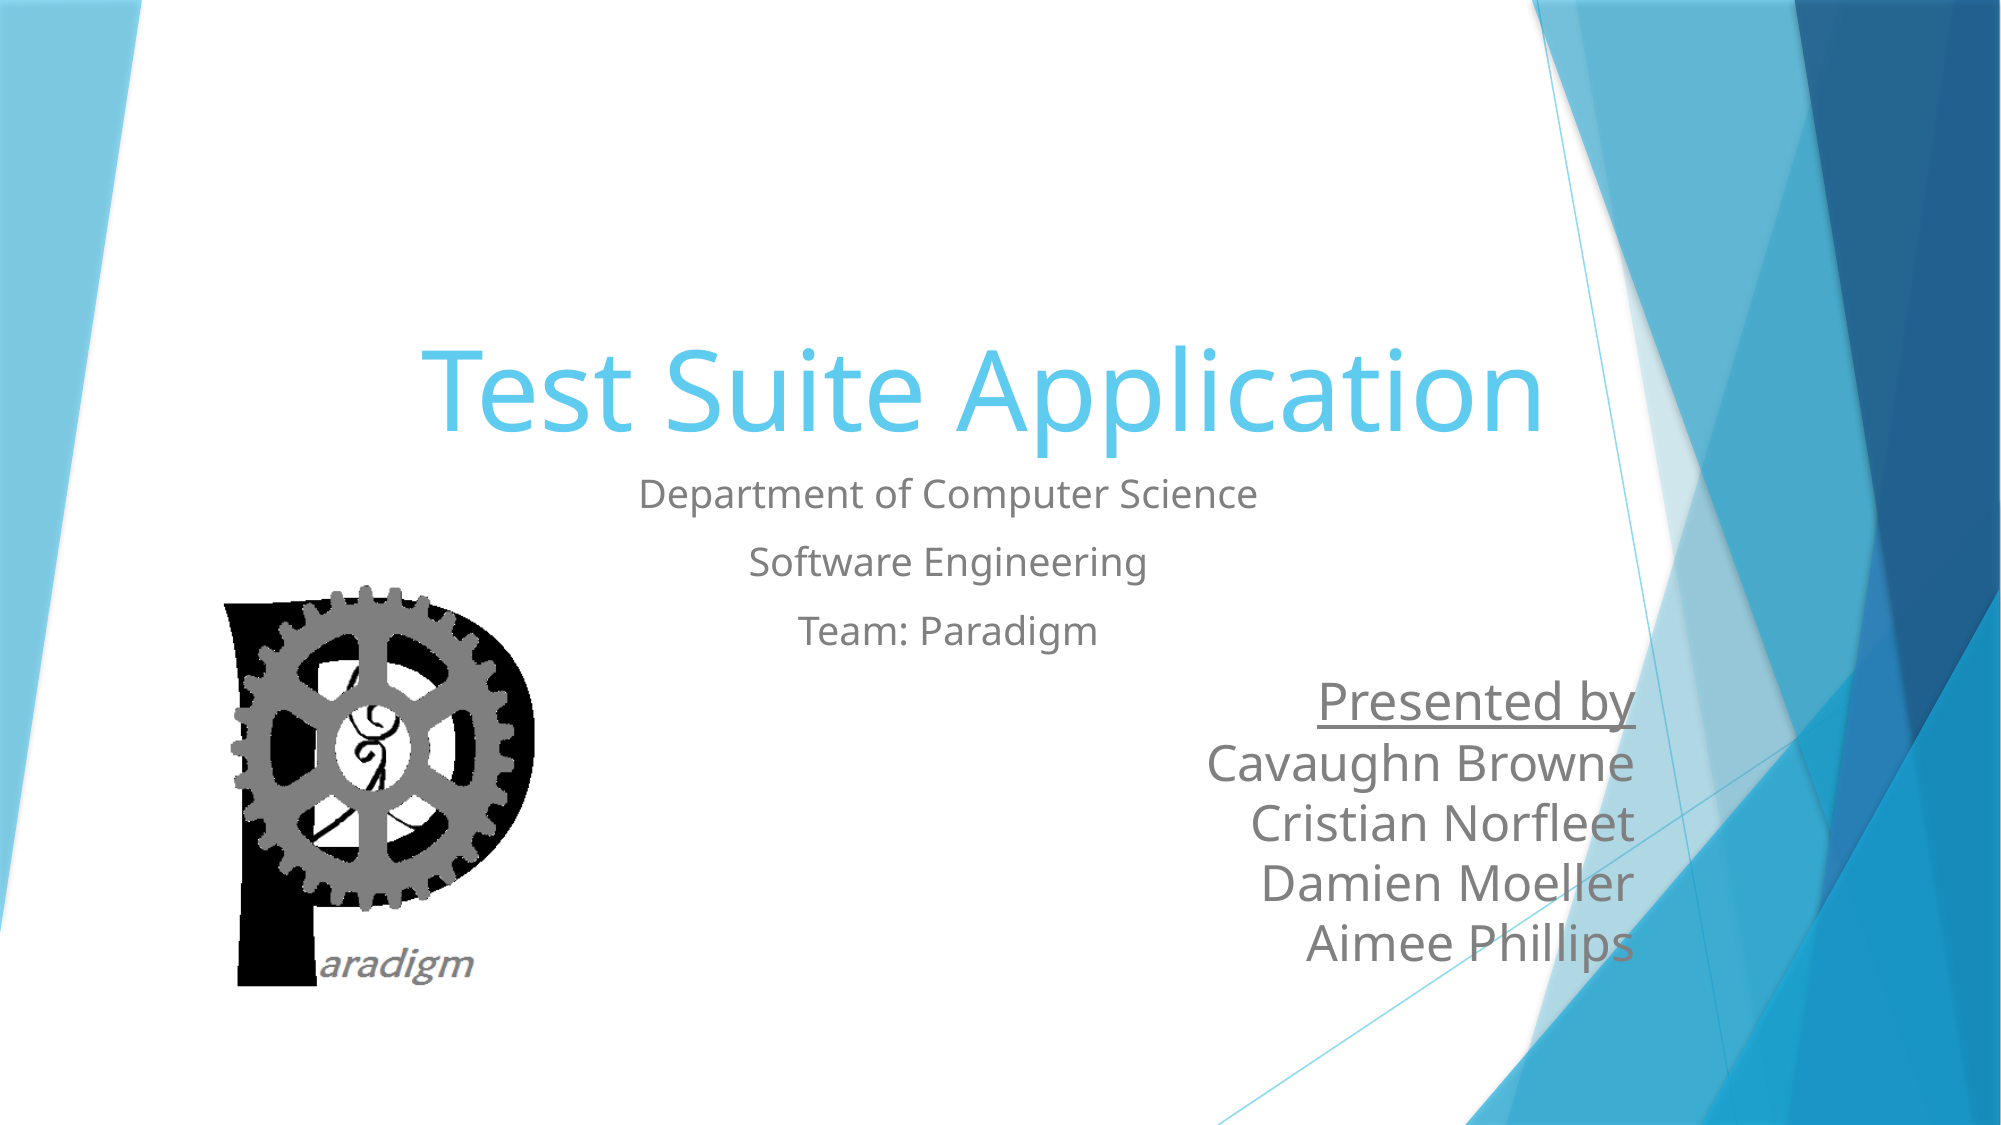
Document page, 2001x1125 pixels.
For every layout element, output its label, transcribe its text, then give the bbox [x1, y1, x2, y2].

picture [190, 556, 573, 1036]
subtitle Department of Computer Science Software Engineering Team: Paradigm [290, 461, 1607, 737]
title Test Suite Application [290, 191, 1565, 461]
text_box Presented by Cavaughn Browne Cristian Norfleet Damien Moeller Aimee Phillips [753, 661, 1651, 1024]
